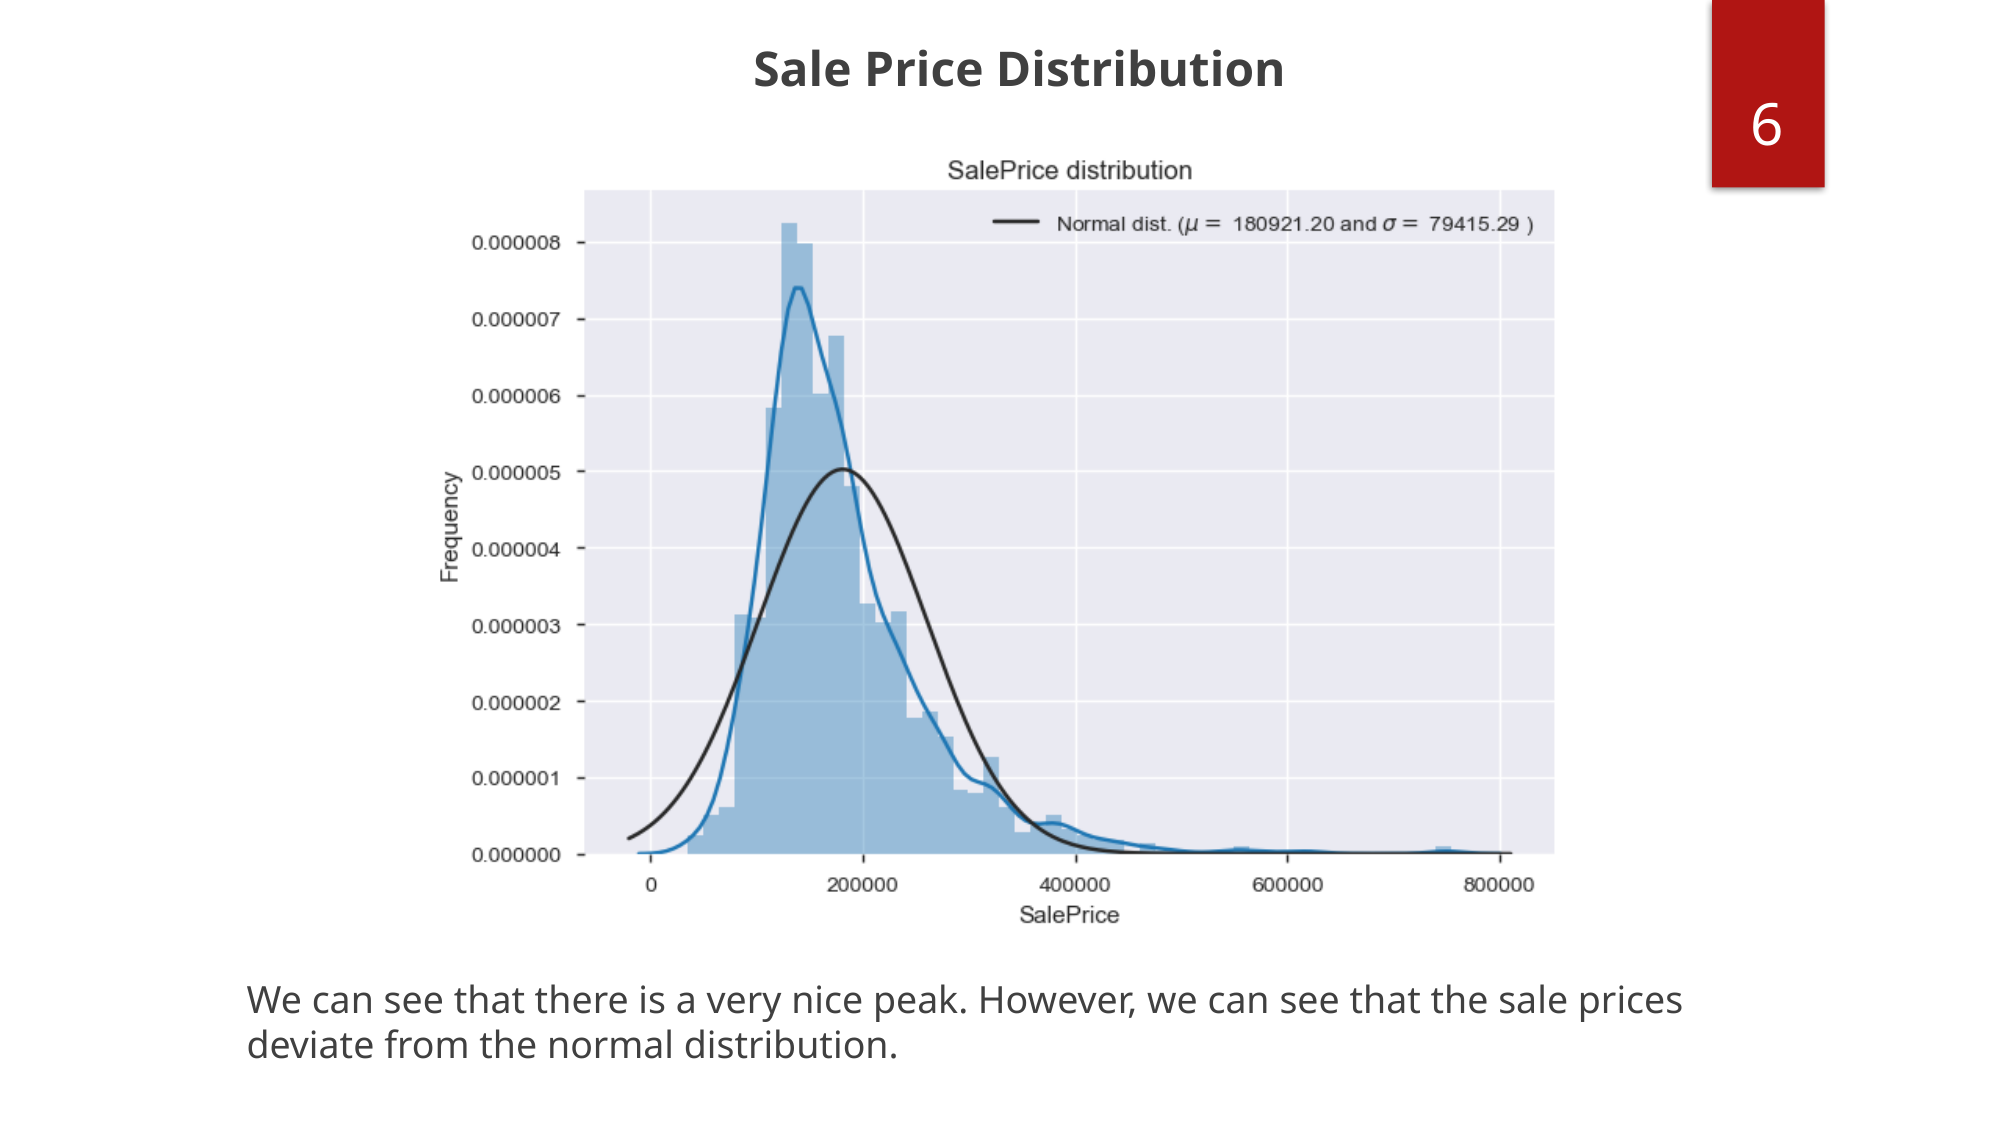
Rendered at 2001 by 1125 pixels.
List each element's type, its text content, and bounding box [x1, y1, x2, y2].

text_box We can see that there is a very nice peak. However, we can see that the sale prices deviate from the normal distribution. [231, 969, 1816, 1104]
picture [425, 145, 1575, 942]
text_box Sale Price Distribution [738, 30, 1310, 118]
slide_number 6 [1698, 48, 1836, 175]
